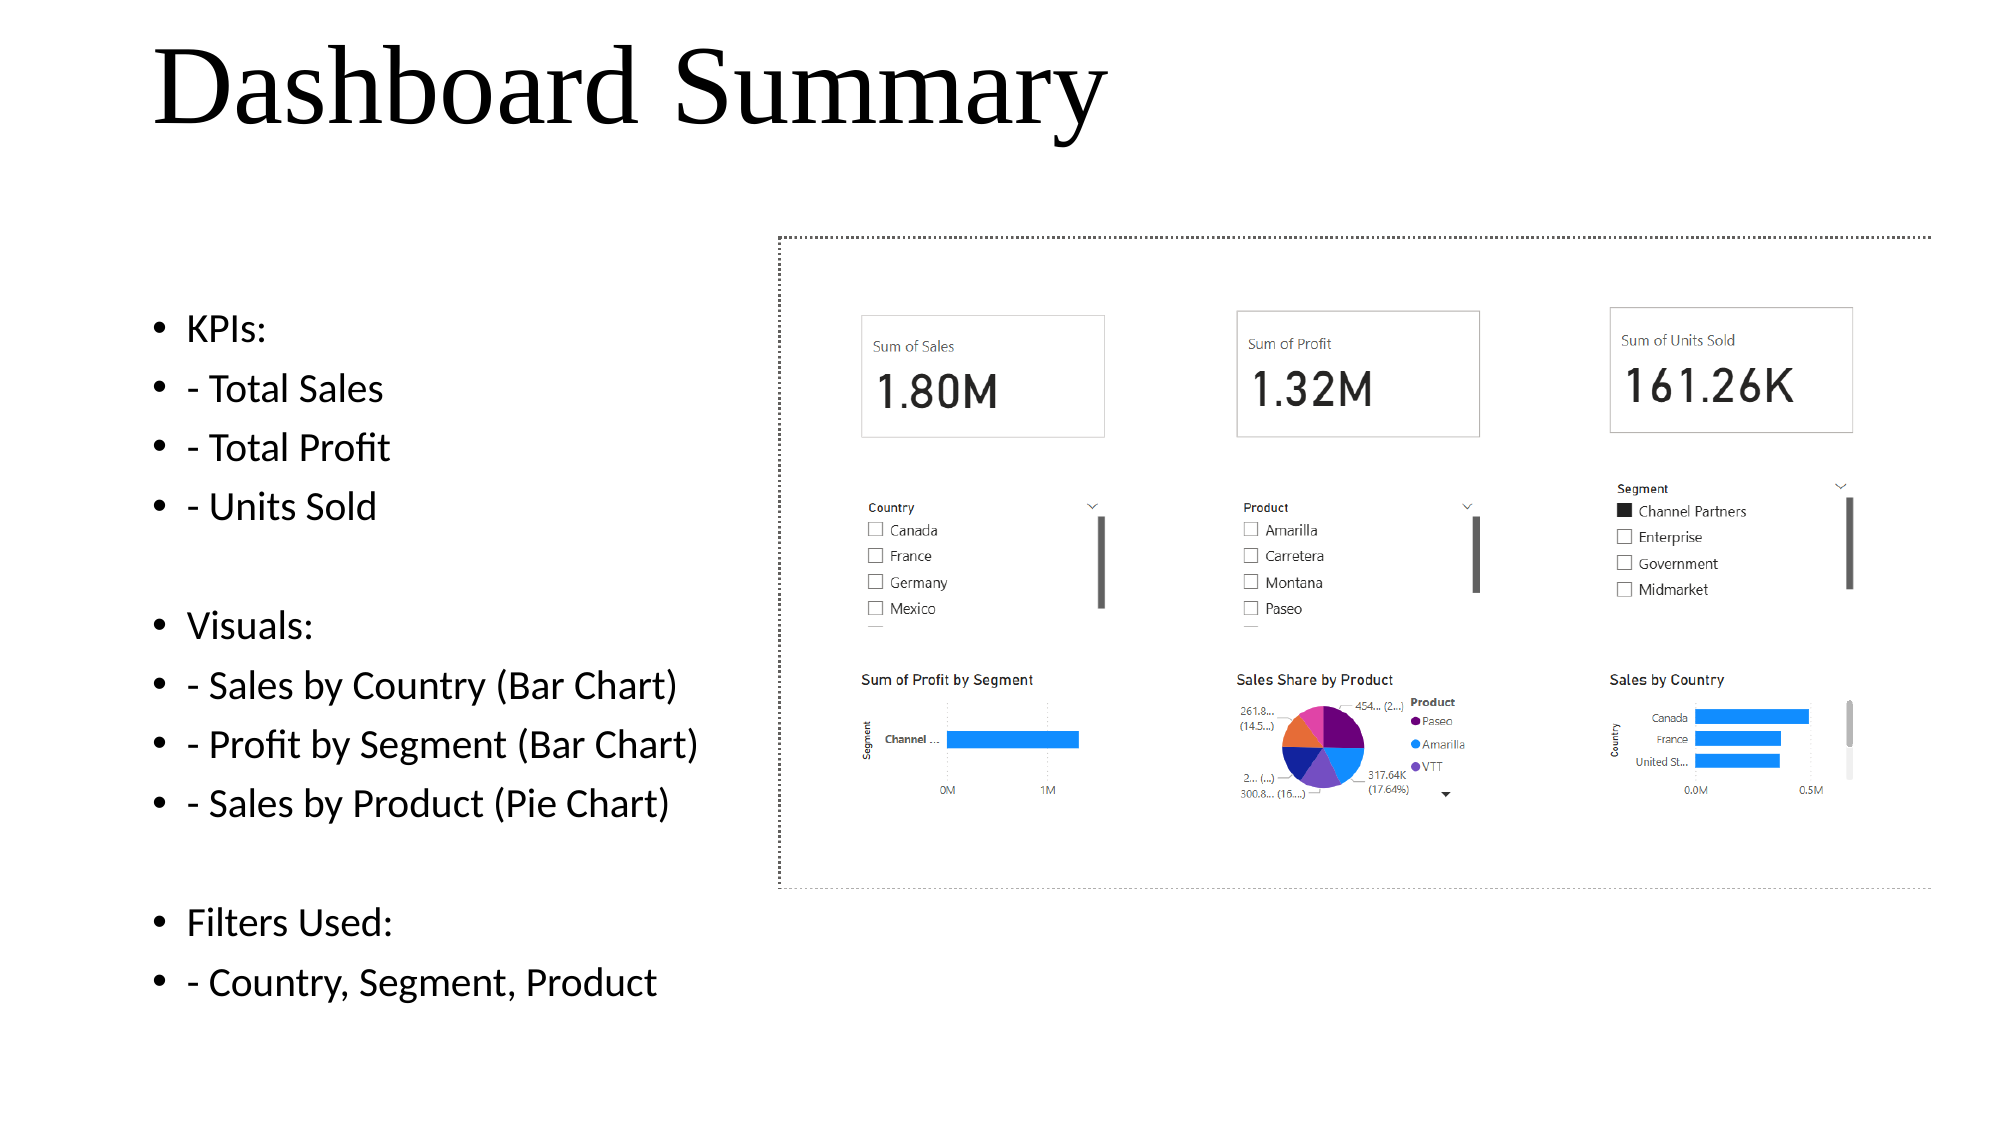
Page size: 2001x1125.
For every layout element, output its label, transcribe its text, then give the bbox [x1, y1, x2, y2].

title Dashboard Summary [137, 3, 1134, 334]
picture [776, 236, 1932, 889]
list KPIs: - Total Sales - Total Profit - Units Sold Visuals: - Sales by Country (Bar Chart) - Profit by Segment (Bar Chart) - Sales by Product (Pie Chart) Filters Used: - Country, Segment, Product [137, 334, 1863, 1014]
